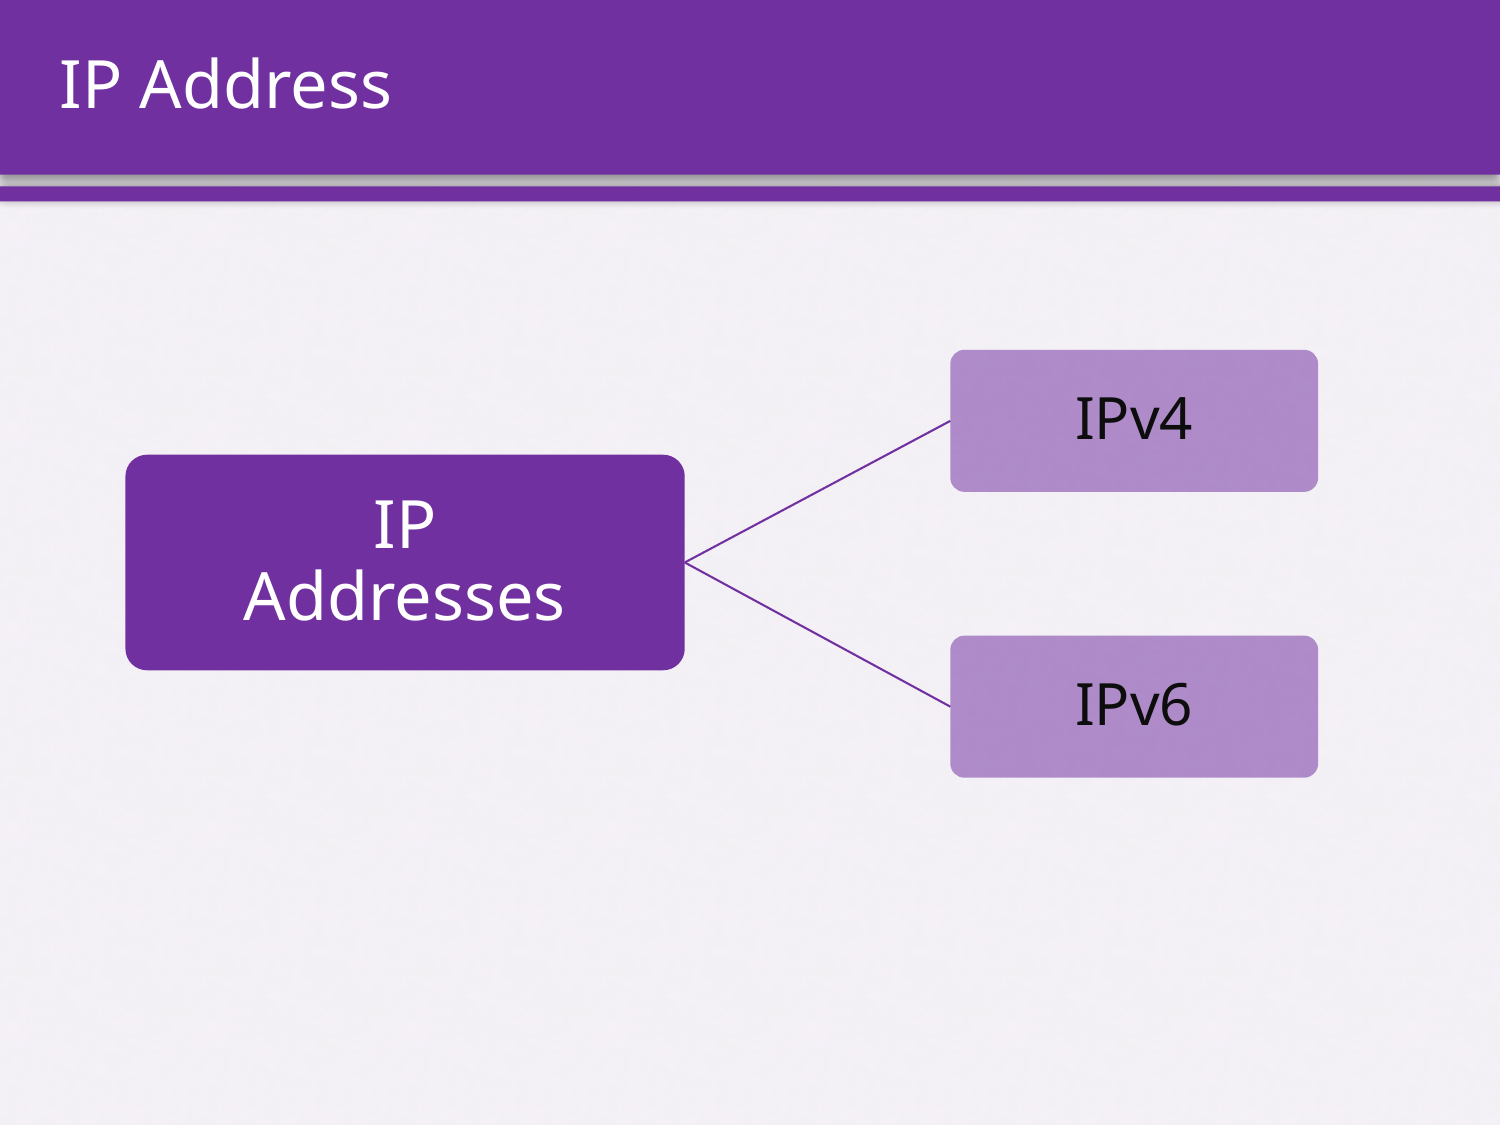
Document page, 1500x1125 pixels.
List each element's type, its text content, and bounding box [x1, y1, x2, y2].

text_box IPv6 [950, 635, 1319, 778]
title IP Address [44, 0, 1464, 175]
text_box IPv4 [950, 349, 1319, 492]
text_box [684, 561, 950, 708]
text_box [685, 419, 950, 562]
text_box IP Addresses [125, 454, 685, 671]
